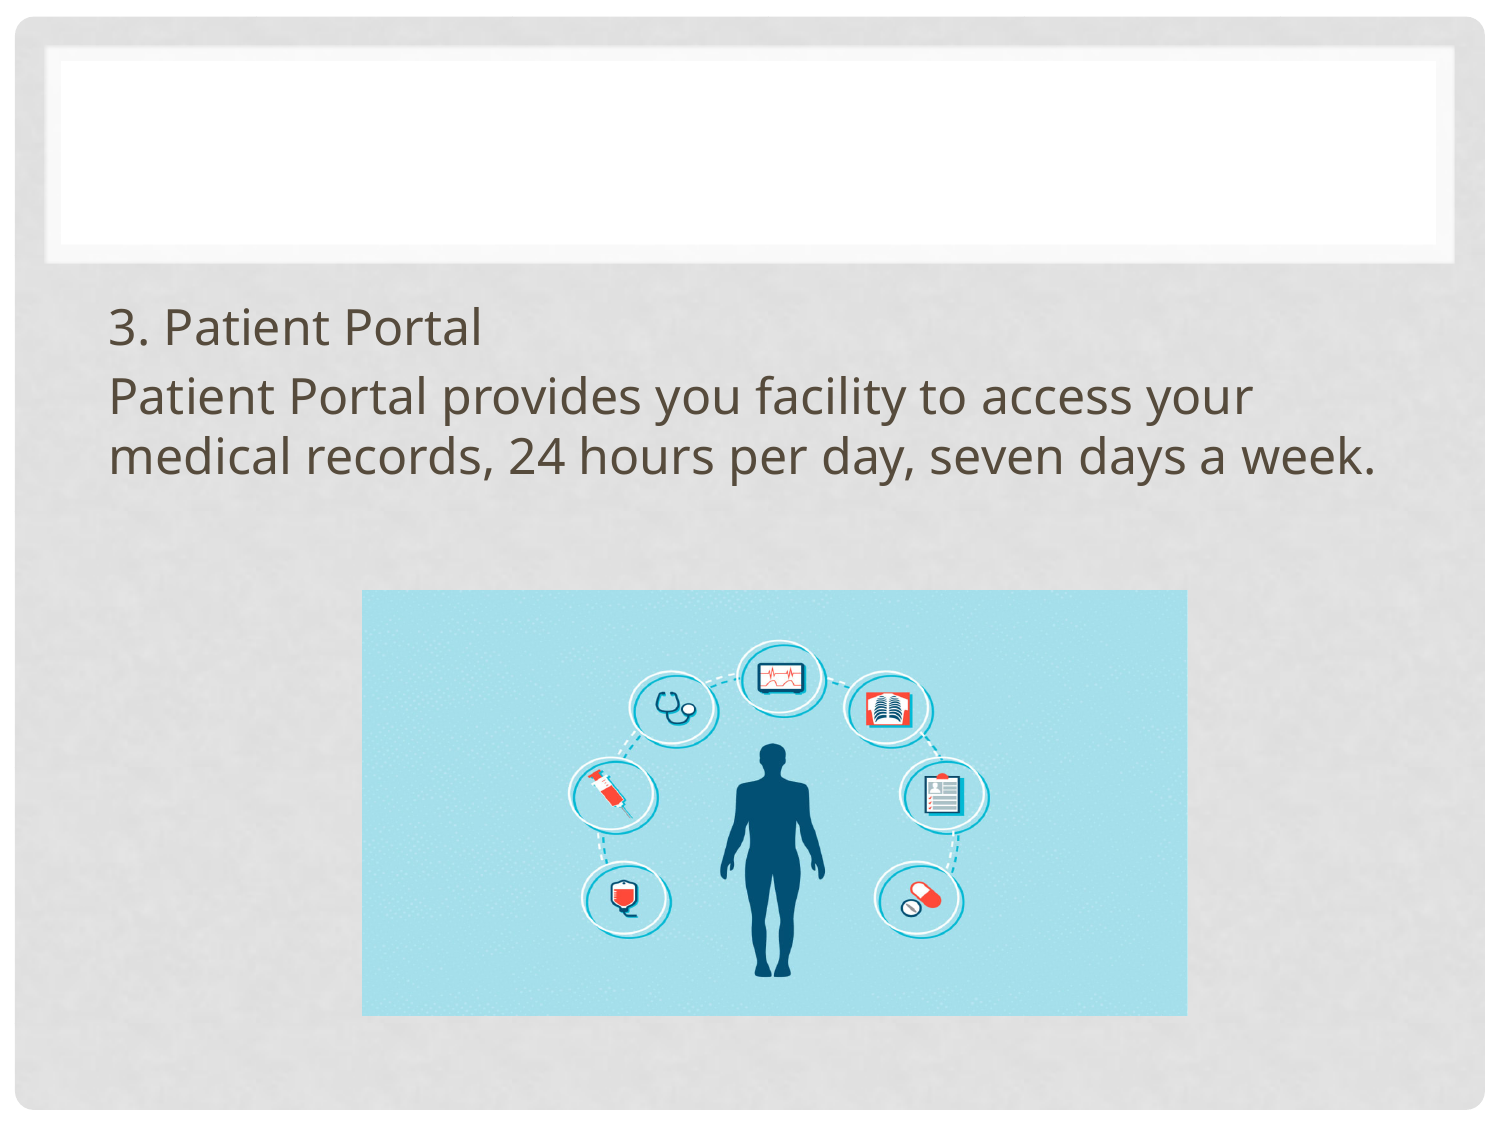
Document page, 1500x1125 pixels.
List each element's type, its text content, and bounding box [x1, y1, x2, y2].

picture [362, 590, 1188, 1016]
list 3. Patient Portal Patient Portal provides you facility to access your medical records, 24 hours per day, seven days a week. [75, 287, 1425, 1005]
